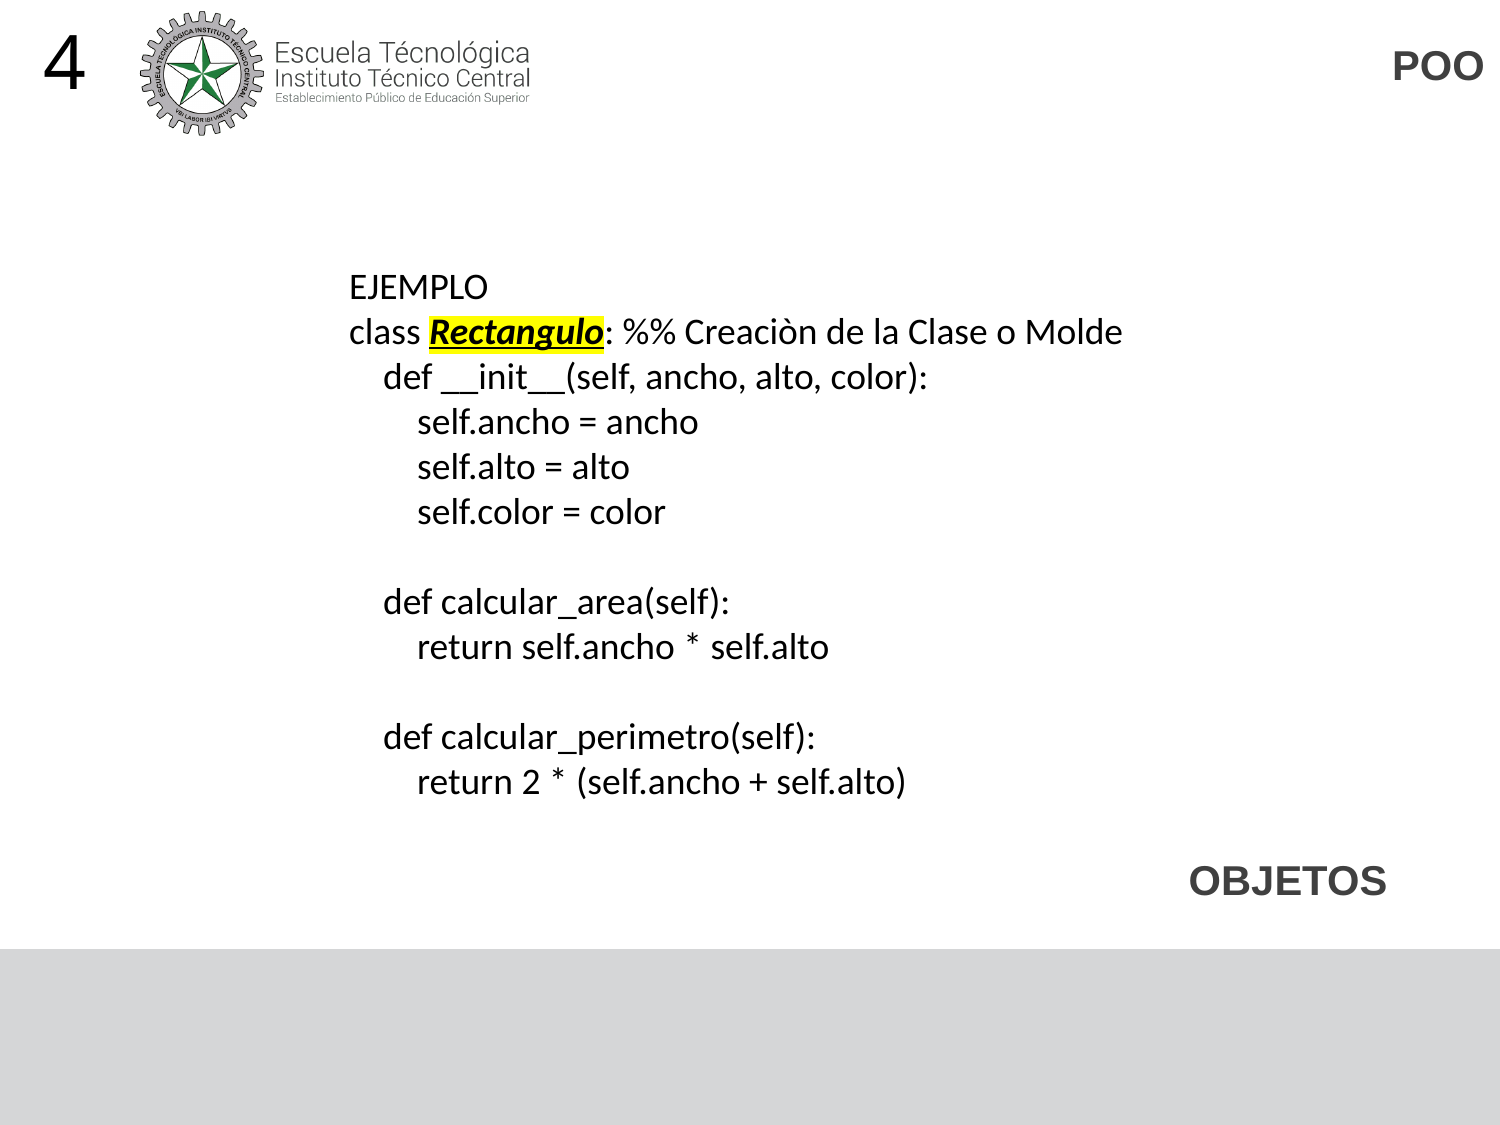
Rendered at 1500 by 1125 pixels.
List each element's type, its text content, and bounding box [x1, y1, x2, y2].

text_box POO [538, 31, 1500, 114]
text_box OBJETOS [0, 846, 1403, 929]
text_box EJEMPLO class Rectangulo: %% Creaciòn de la Clase o Molde def __init__(self, ancho, alto, color): self.ancho = ancho self.alto = alto self.color = color def calcular_area(self): return self.ancho * self.alto def calcular_perimetro(self): return 2 * (self.ancho + self.alto) [334, 254, 1426, 855]
title 4 [0, 0, 131, 114]
picture [130, 7, 538, 138]
